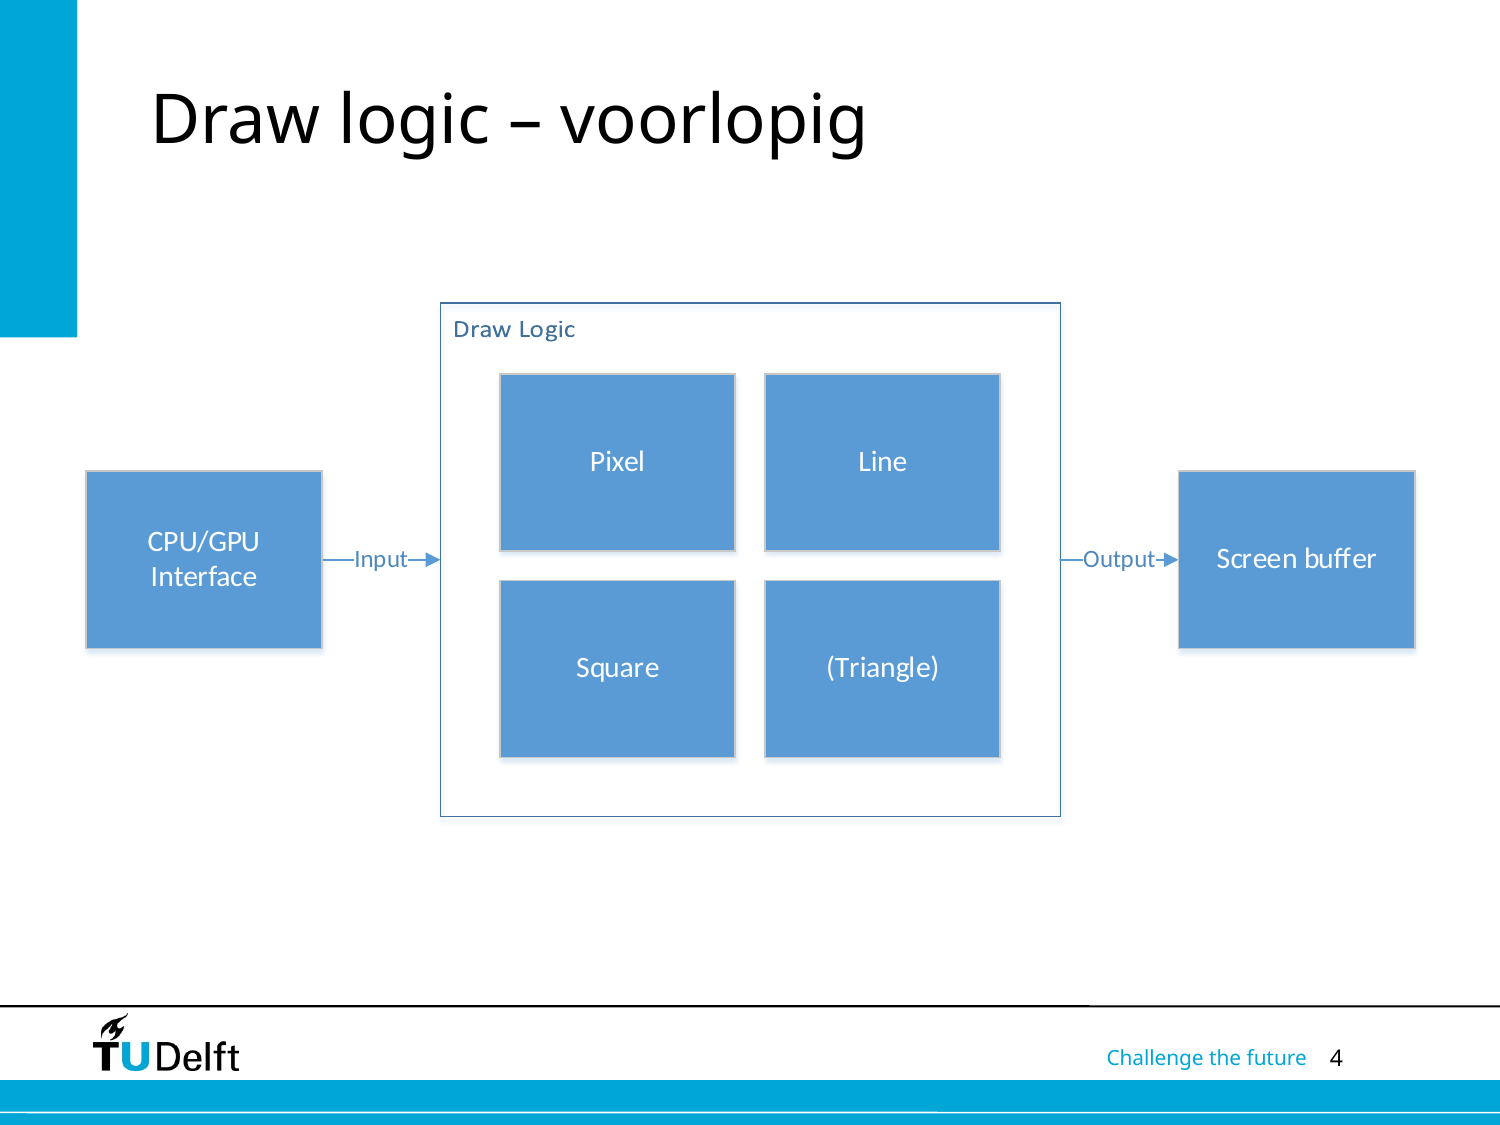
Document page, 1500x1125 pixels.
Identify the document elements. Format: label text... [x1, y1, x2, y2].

picture [93, 1013, 239, 1071]
title Draw logic – voorlopig [150, 75, 1325, 280]
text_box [77, 297, 1423, 828]
